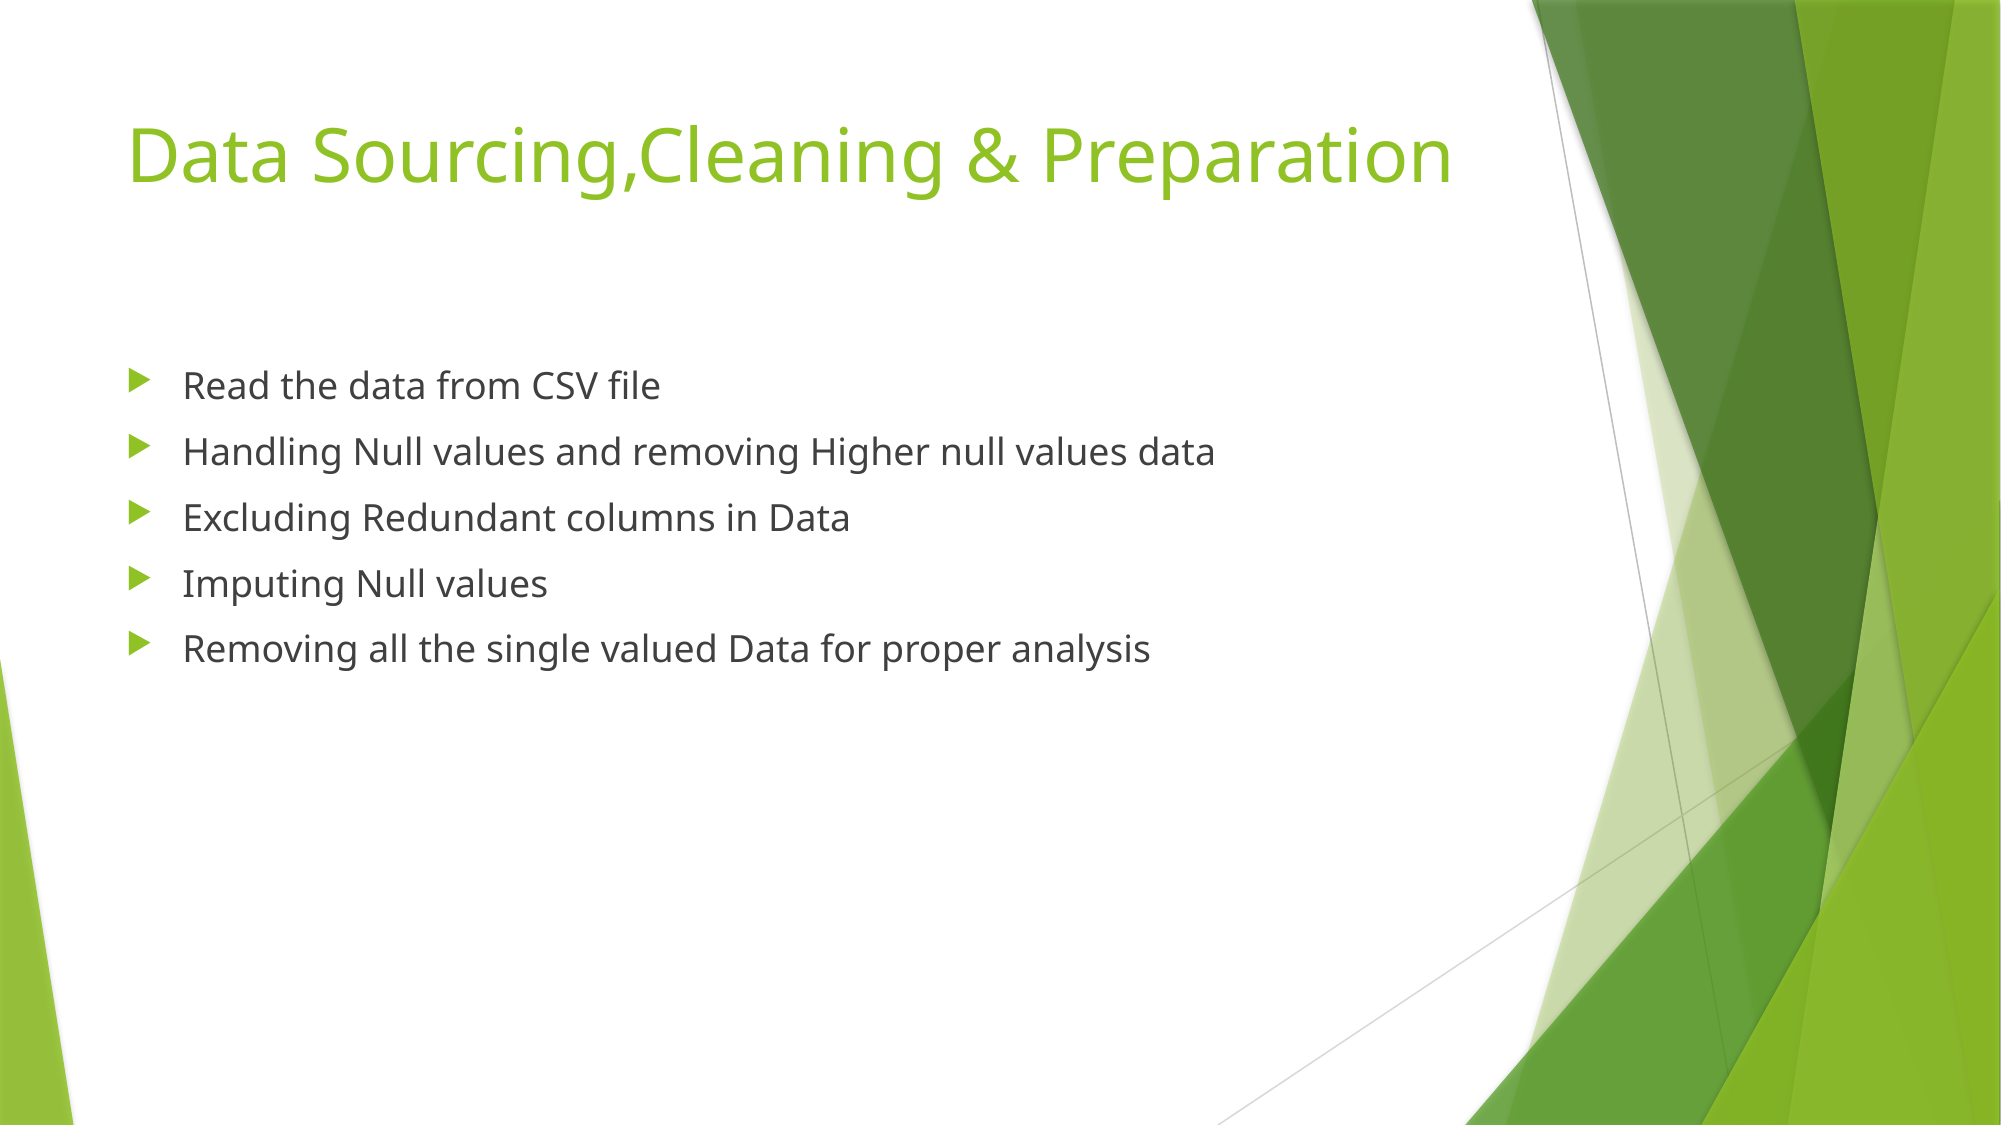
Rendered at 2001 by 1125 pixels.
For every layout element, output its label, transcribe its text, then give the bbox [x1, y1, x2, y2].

title Data Sourcing,Cleaning & Preparation [111, 99, 1522, 317]
list Read the data from CSV file Handling Null values and removing Higher null values data Excluding Redundant columns in Data Imputing Null values Removing all the single valued Data for proper analysis [111, 354, 1522, 992]
